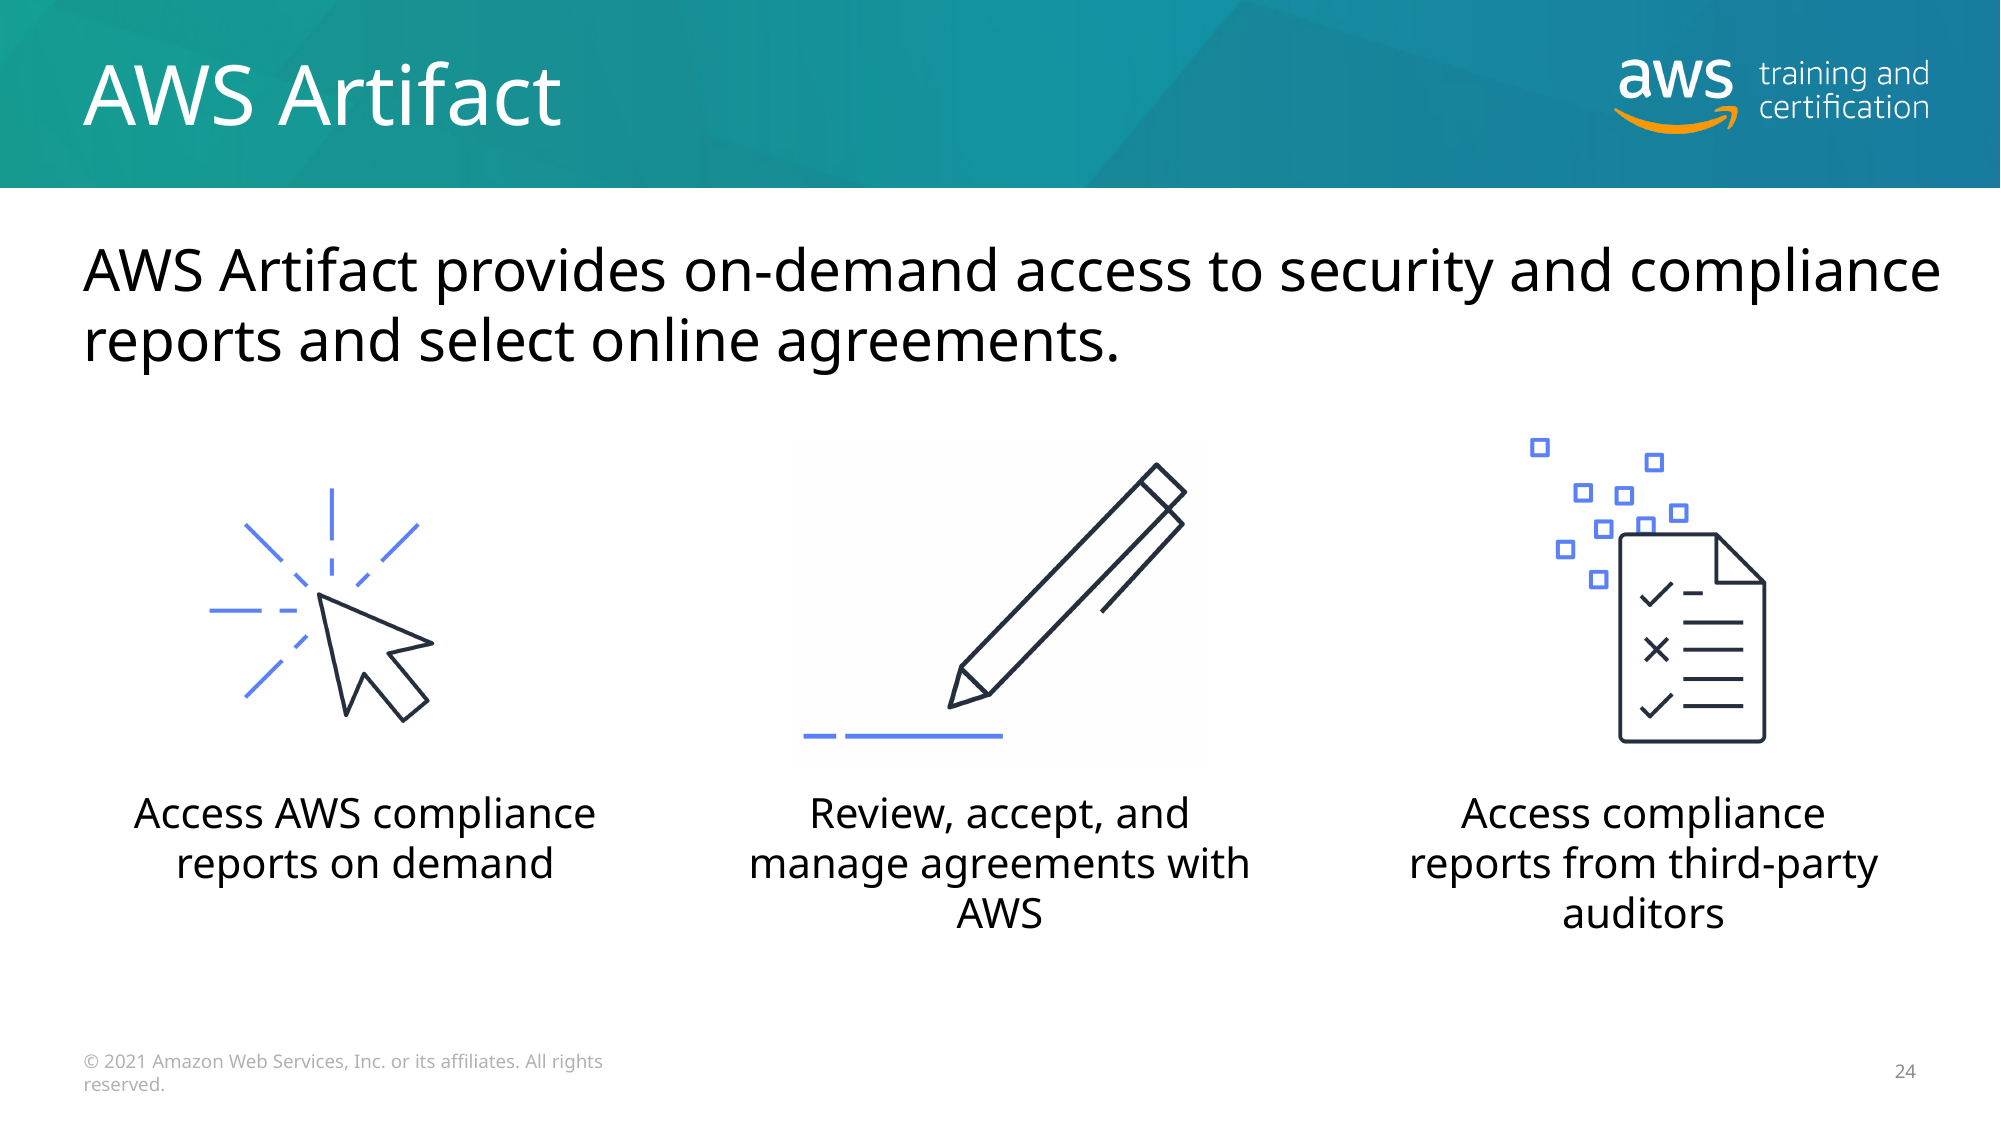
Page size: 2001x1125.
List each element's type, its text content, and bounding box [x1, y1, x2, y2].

picture [187, 472, 494, 763]
footer © 2021 Amazon Web Services, Inc. or its affiliates. All rights reserved. [68, 1042, 682, 1103]
text_box AWS Artifact provides on-demand access to security and compliance reports and select online agreements. [68, 226, 1993, 381]
picture [0, 0, 2000, 188]
picture [791, 439, 1209, 763]
text_box Access AWS compliance reports on demand [104, 779, 626, 894]
text_box Review, accept, and manage agreements with AWS [717, 779, 1283, 944]
title AWS Artifact [68, 59, 1551, 138]
text_box Access compliance reports from third-party auditors [1383, 779, 1905, 945]
slide_number 24 [1481, 1042, 1932, 1103]
picture [1505, 427, 1783, 763]
